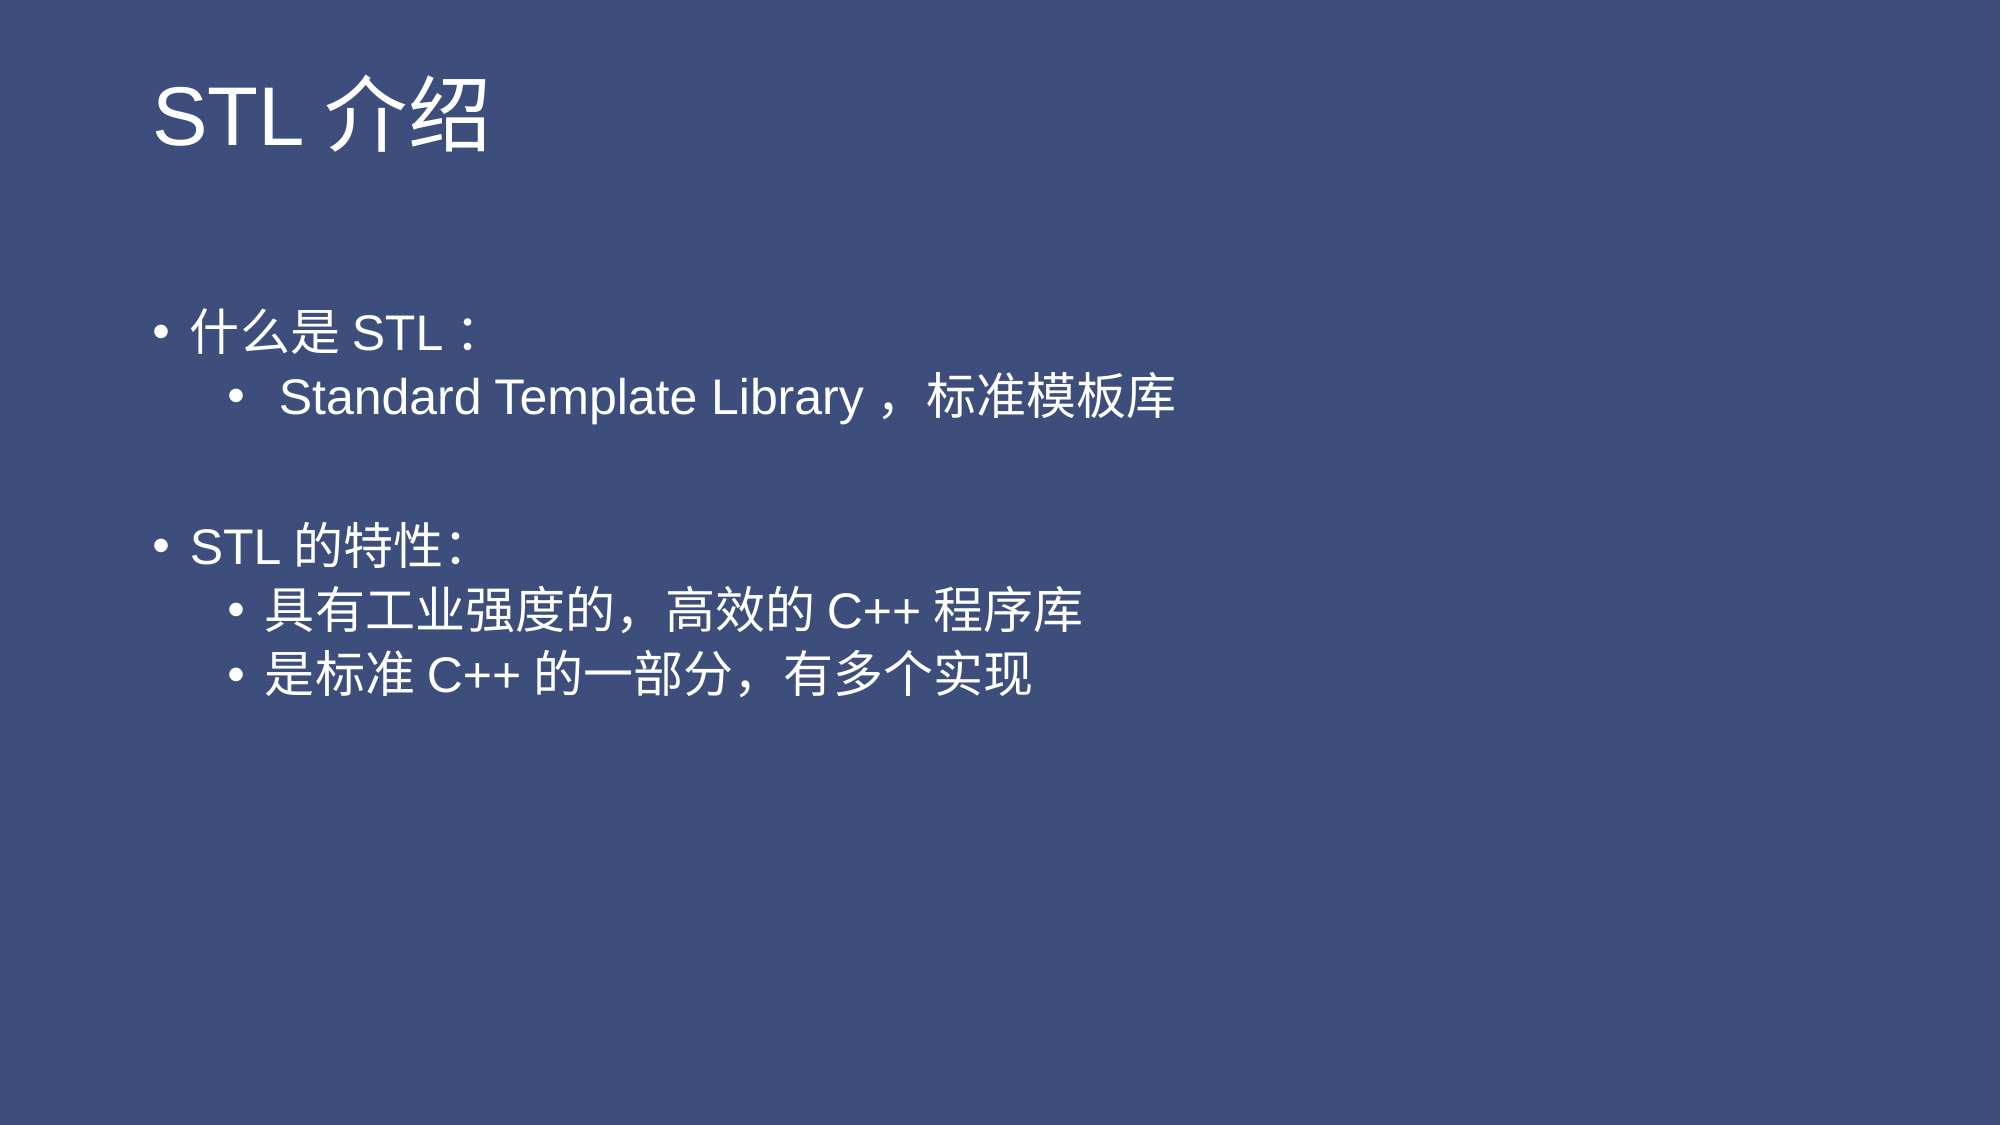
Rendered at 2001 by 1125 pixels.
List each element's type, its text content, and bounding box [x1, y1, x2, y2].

title STL介绍 [137, 59, 1863, 278]
list 什么是STL： Standard Template Library，标准模板库 STL的特性： 具有工业强度的，高效的C++程序库 是标准C++的一部分，有多个实现 [137, 299, 1863, 1014]
